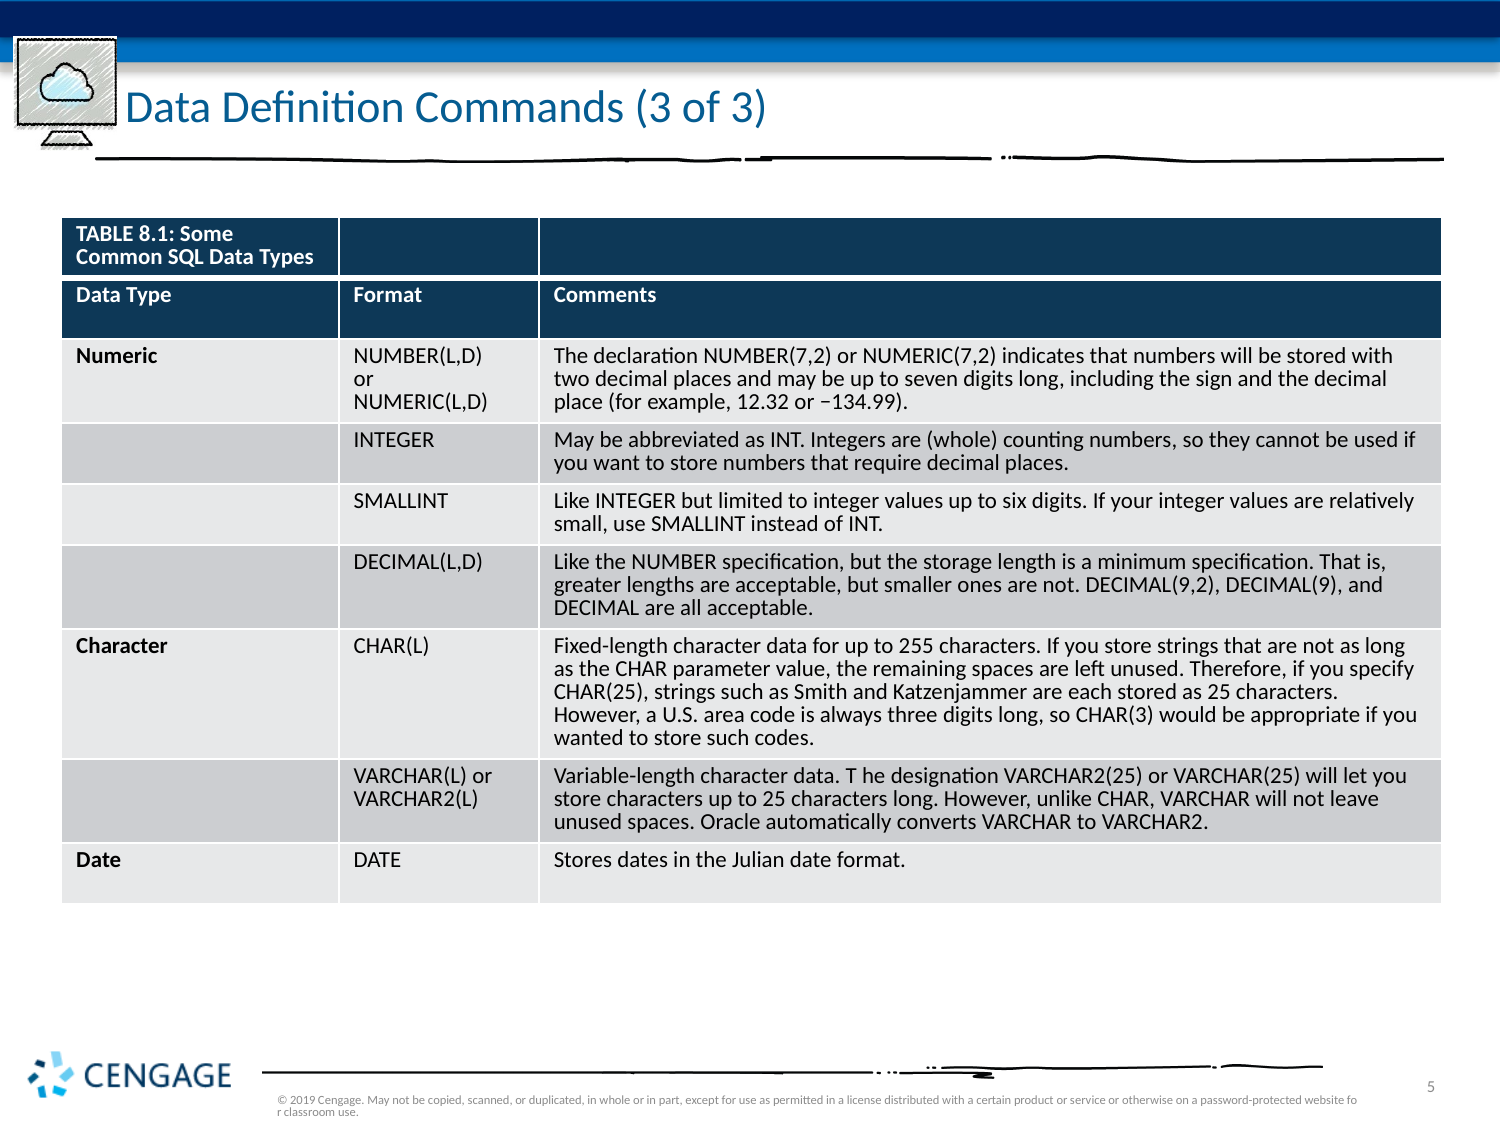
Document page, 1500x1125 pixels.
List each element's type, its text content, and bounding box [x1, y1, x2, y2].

table_cell Comments [540, 281, 1441, 338]
table_header TABLE 8.1: Some Common SQL Data Types [62, 218, 338, 275]
table_cell May be abbreviated as INT. Integers are (whole) counting numbers, so they cannot be used if you want to store numbers that require decimal places. [540, 424, 1441, 483]
table_cell [62, 485, 338, 544]
picture [262, 1064, 1323, 1079]
table_cell NUMBER(L,D) or NUMERIC(L,D) [340, 340, 538, 422]
table_cell DATE [340, 844, 538, 903]
table_cell Character [62, 630, 338, 758]
table_cell Like the NUMBER specification, but the storage length is a minimum specification. That is, greater lengths are acceptable, but smaller ones are not. DECIMAL(9,2), DECIMAL(9), and DECIMAL are all acceptable. [540, 546, 1441, 628]
table_cell Variable-length character data. T he designation VARCHAR2(25) or VARCHAR(25) will let you store characters up to 25 characters long. However, unlike CHAR, VARCHAR will not leave unused spaces. Oracle automatically converts VARCHAR to VARCHAR2. [540, 760, 1441, 842]
table_cell CHAR(L) [340, 630, 538, 758]
table_header [540, 218, 1441, 275]
table_header [340, 218, 538, 275]
title Data Definition Commands (3 of 3) [125, 84, 1442, 132]
table_cell Fixed-length character data for up to 255 characters. If you store strings that are not as long as the CHAR parameter value, the remaining spaces are left unused. Therefore, if you specify CHAR(25), strings such as Smith and Katzenjammer are each stored as 25 characters. However, a U.S. area code is always three digits long, so CHAR(3) would be appropriate if you wanted to store such codes. [540, 630, 1441, 758]
table_cell Format [340, 281, 538, 338]
table_cell VARCHAR(L) or VARCHAR2(L) [340, 760, 538, 842]
table_cell INTEGER [340, 424, 538, 483]
footer © 2019 Cengage. May not be copied, scanned, or duplicated, in whole or in part, except for use as permitted in a license distributed with a certain product or service or otherwise on a password-protected website for classroom use. [262, 1079, 1375, 1120]
table_cell Date [62, 844, 338, 903]
picture [95, 155, 1444, 163]
table_cell Like INTEGER but limited to integer values up to six digits. If your integer values are relatively small, use SMALLINT instead of INT. [540, 485, 1441, 544]
picture [13, 36, 117, 151]
picture [7, 1037, 244, 1111]
table_cell Stores dates in the Julian date format. [540, 844, 1441, 903]
table_cell Data Type [62, 281, 338, 338]
table_cell [62, 760, 338, 842]
table_cell SMALLINT [340, 485, 538, 544]
table_cell DECIMAL(L,D) [340, 546, 538, 628]
table_cell The declaration NUMBER(7,2) or NUMERIC(7,2) indicates that numbers will be stored with two decimal places and may be up to seven digits long, including the sign and the decimal place (for example, 12.32 or −134.99). [540, 340, 1441, 422]
table_cell [62, 424, 338, 483]
table_cell Numeric [62, 340, 338, 422]
table_cell [62, 546, 338, 628]
